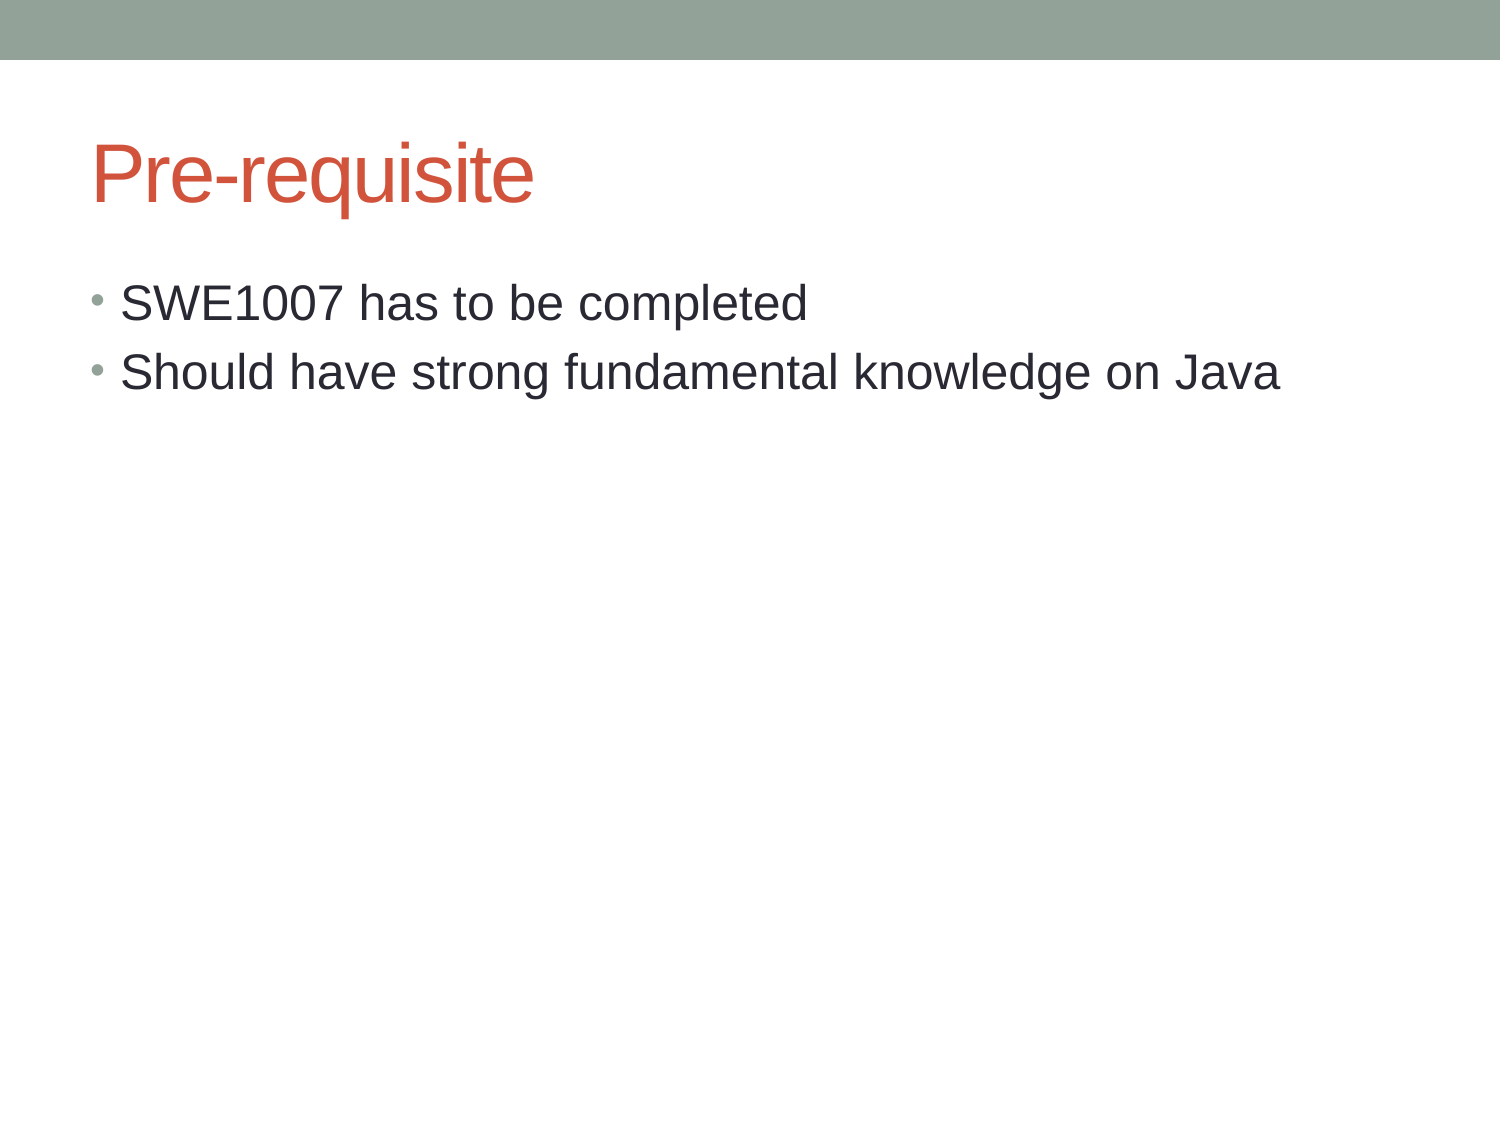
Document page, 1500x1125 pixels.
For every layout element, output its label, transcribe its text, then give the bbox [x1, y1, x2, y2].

title Pre-requisite [75, 87, 1425, 250]
list SWE1007 has to be completed Should have strong fundamental knowledge on Java [75, 262, 1425, 1063]
